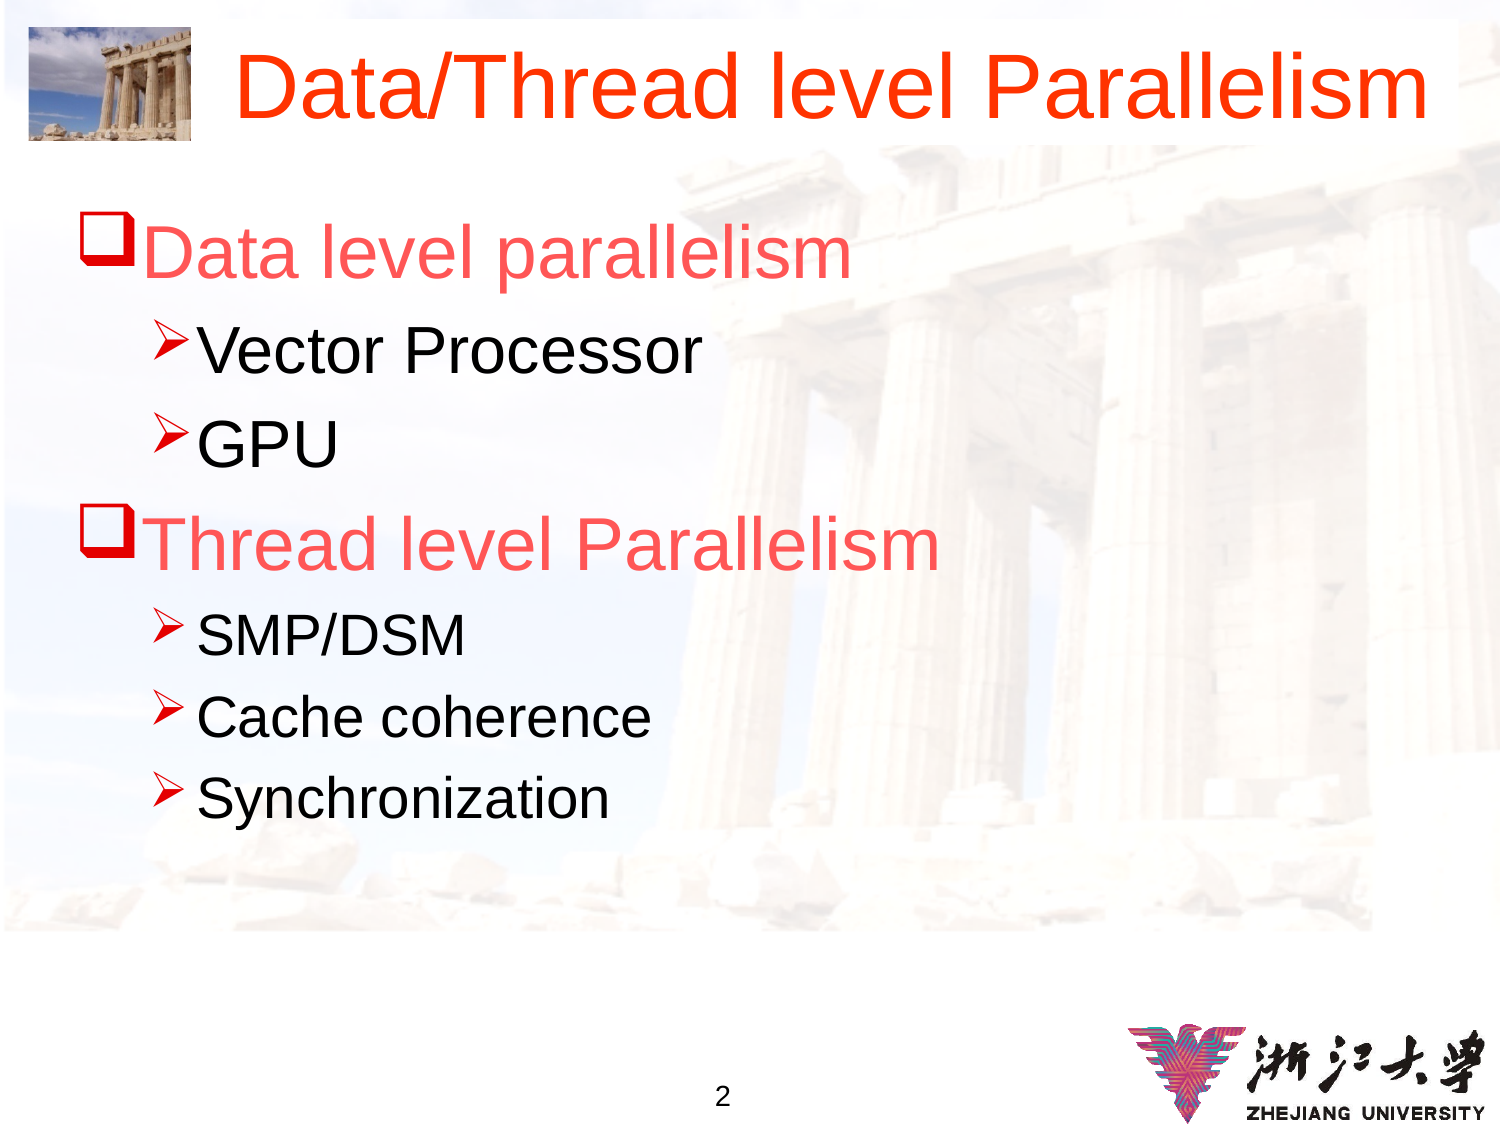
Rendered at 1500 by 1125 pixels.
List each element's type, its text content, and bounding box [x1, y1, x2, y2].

picture [0, 0, 1500, 1125]
title Data/Thread level Parallelism [218, 19, 1459, 145]
list Data level parallelism Vector Processor GPU Thread level Parallelism SMP/DSM Cache coherence Synchronization [59, 196, 1365, 1047]
